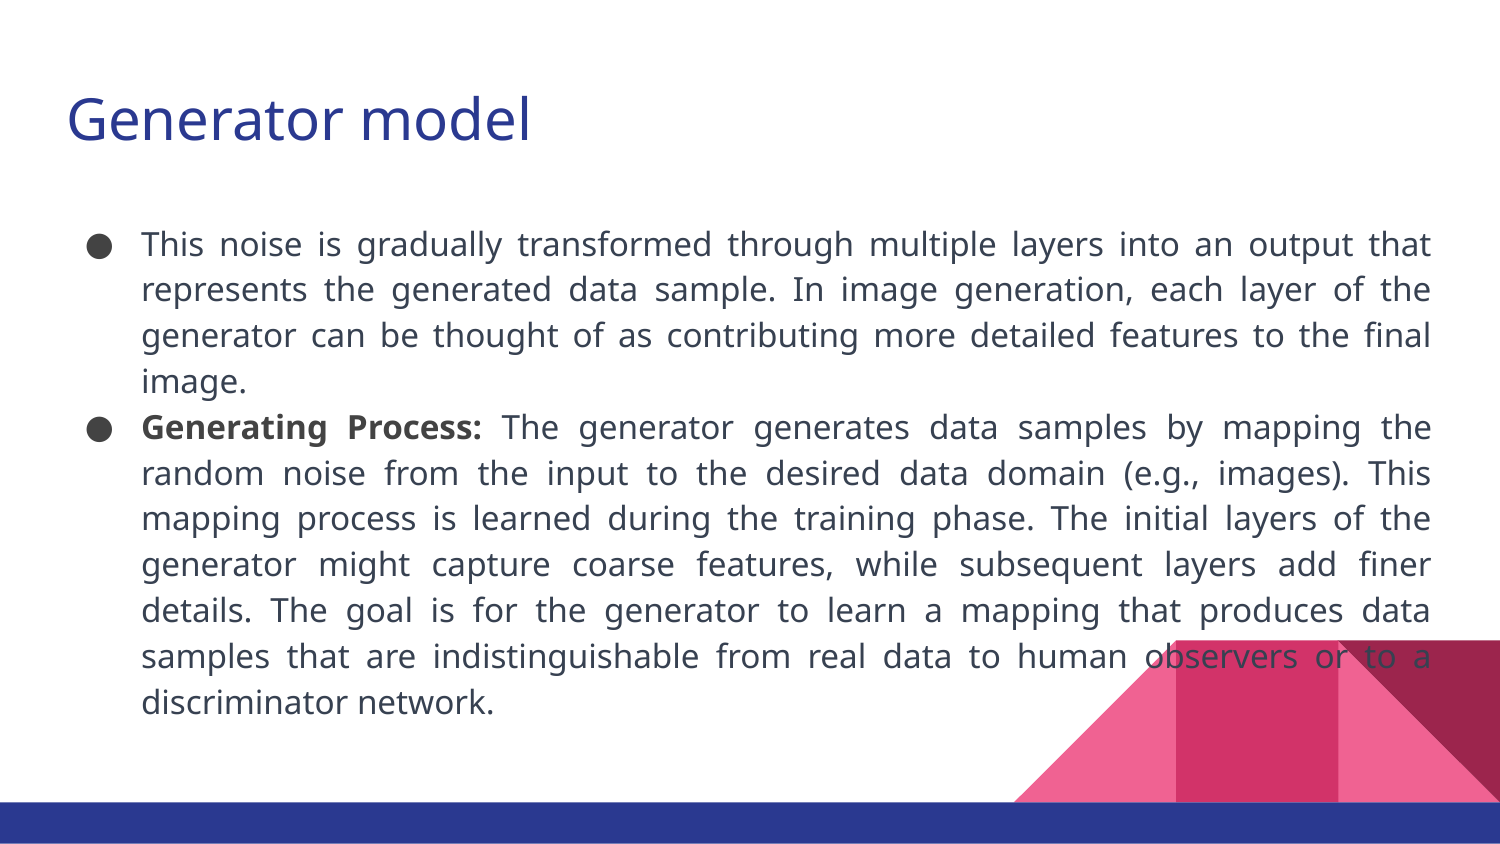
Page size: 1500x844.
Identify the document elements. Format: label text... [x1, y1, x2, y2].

title Generator model [51, 67, 1449, 167]
list This noise is gradually transformed through multiple layers into an output that represents the generated data sample. In image generation, each layer of the generator can be thought of as contributing more detailed features to the final image. Generating Process: The generator generates data samples by mapping the random noise from the input to the desired data domain (e.g., images). This mapping process is learned during the training phase. The initial layers of the generator might capture coarse features, while subsequent layers add finer details. The goal is for the generator to learn a mapping that produces data samples that are indistinguishable from real data to human observers or to a discriminator network. [51, 201, 1449, 750]
